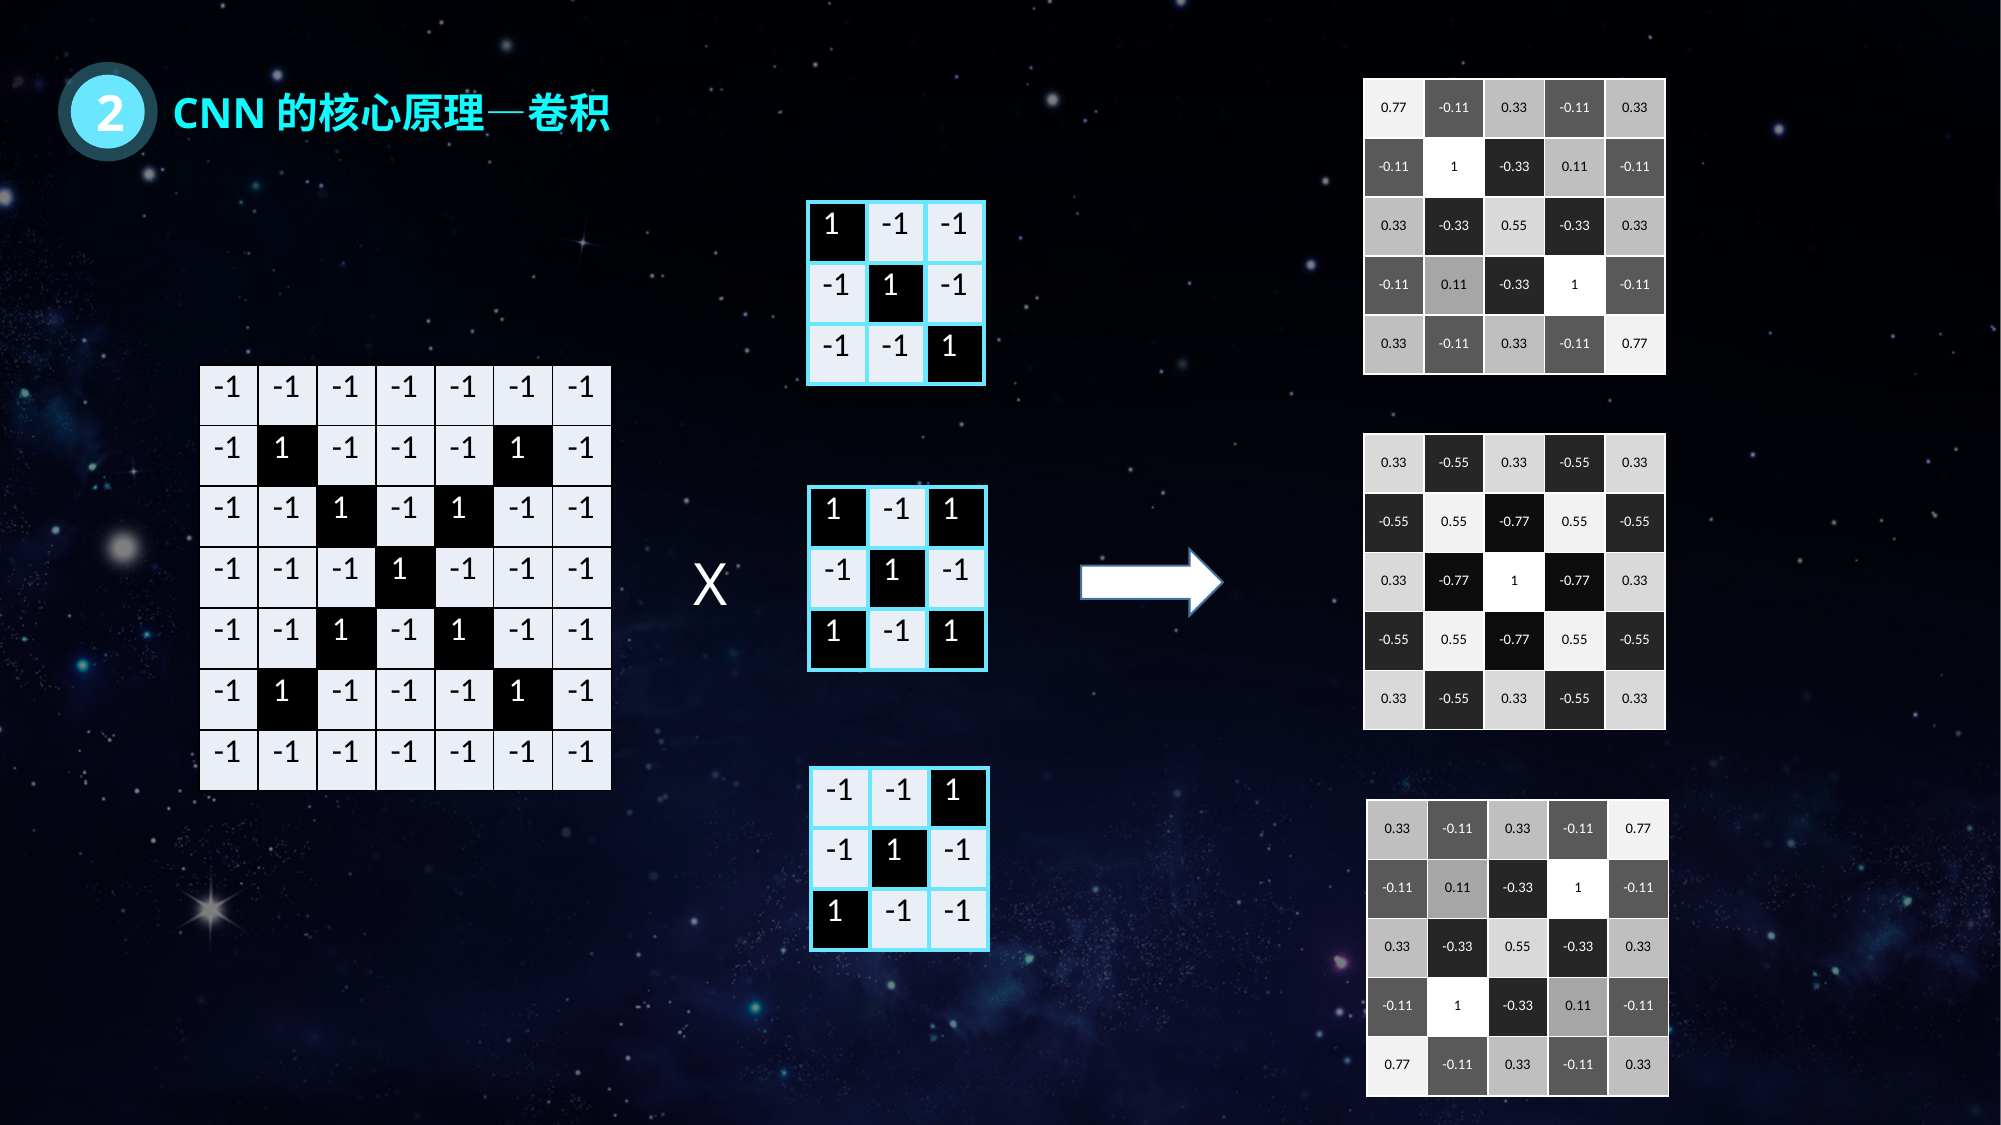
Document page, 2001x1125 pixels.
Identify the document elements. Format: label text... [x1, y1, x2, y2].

table_cell -1 [553, 670, 611, 729]
table_cell 1 [259, 426, 316, 485]
table_cell -1 [553, 487, 611, 546]
table_cell -1 [811, 550, 866, 607]
table_cell 0.55 [1425, 494, 1483, 552]
table_cell 0.33 [1368, 919, 1427, 977]
table_cell -1 [553, 548, 611, 607]
table_cell -0.77 [1485, 612, 1544, 670]
table_header 1 [929, 489, 984, 546]
table_cell 0.11 [1425, 257, 1483, 314]
table_header 1 [810, 204, 865, 261]
table_header -1 [872, 770, 927, 826]
table_header 0.77 [1609, 801, 1668, 859]
table_header -0.55 [1545, 435, 1604, 492]
table_cell -1 [318, 426, 375, 485]
table_cell 1 [377, 548, 434, 607]
table_cell -1 [377, 426, 434, 485]
table_cell -0.55 [1365, 612, 1423, 670]
table_header -0.11 [1549, 801, 1607, 859]
table_cell -1 [318, 731, 375, 790]
text_box [1080, 546, 1225, 619]
table_cell -1 [200, 426, 257, 485]
table_cell 0.11 [1428, 860, 1487, 918]
table_header 0.33 [1606, 435, 1664, 492]
table_cell -1 [259, 548, 316, 607]
table_cell -1 [259, 731, 316, 790]
table_cell -0.11 [1365, 139, 1423, 196]
table_cell -0.55 [1425, 671, 1483, 729]
table_cell 1 [1549, 860, 1607, 918]
table_header -0.11 [1428, 801, 1487, 859]
table_cell 1 [928, 326, 982, 382]
table_cell -1 [872, 891, 927, 948]
table_cell 0.33 [1485, 316, 1544, 373]
table_cell -1 [870, 611, 925, 668]
table_cell -1 [931, 830, 986, 887]
table_cell 1 [929, 611, 984, 668]
table_cell -1 [810, 326, 865, 382]
table_cell 0.77 [1606, 316, 1664, 373]
table_cell 0.55 [1545, 612, 1604, 670]
table_cell -1 [200, 487, 257, 546]
table_cell -1 [494, 731, 552, 790]
table_cell -0.55 [1606, 494, 1664, 552]
table_header -0.11 [1545, 80, 1604, 137]
table_cell -1 [377, 487, 434, 546]
table_cell -1 [436, 426, 493, 485]
table_cell 1 [869, 265, 923, 322]
table_header -1 [813, 770, 868, 826]
table_header -1 [200, 366, 257, 425]
table_header -0.55 [1425, 435, 1483, 492]
table_header -1 [494, 366, 552, 425]
table_cell 1 [318, 487, 375, 546]
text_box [58, 61, 158, 162]
table_cell -1 [436, 731, 493, 790]
table_cell 1 [1485, 553, 1544, 611]
table_cell -0.77 [1545, 553, 1604, 611]
table_cell 1 [1428, 978, 1487, 1036]
table_cell -0.33 [1489, 978, 1547, 1036]
table_cell 0.11 [1545, 139, 1604, 196]
table_cell 1 [813, 891, 868, 948]
table_cell -0.11 [1609, 978, 1668, 1036]
table_cell -0.33 [1549, 919, 1607, 977]
table_header -1 [869, 204, 923, 261]
table_cell 0.33 [1365, 316, 1423, 373]
table_cell 1 [1425, 139, 1483, 196]
table_cell -1 [494, 548, 552, 607]
table_cell -1 [200, 548, 257, 607]
table_cell -0.33 [1545, 198, 1604, 255]
table_cell -0.11 [1428, 1037, 1487, 1095]
table_cell 0.77 [1368, 1037, 1427, 1095]
table_cell -0.11 [1609, 860, 1668, 918]
table_cell -0.33 [1485, 257, 1544, 314]
table_header 0.77 [1365, 80, 1423, 137]
table_cell 0.11 [1549, 978, 1607, 1036]
table_cell 1 [872, 830, 927, 887]
table_header 0.33 [1368, 801, 1427, 859]
table_cell -1 [929, 550, 984, 607]
table_cell -1 [377, 609, 434, 668]
table_cell -1 [553, 609, 611, 668]
table_header 0.33 [1489, 801, 1547, 859]
table_cell 0.55 [1545, 494, 1604, 552]
table_cell -0.11 [1545, 316, 1604, 373]
table_header -1 [436, 366, 493, 425]
table_cell 0.33 [1365, 553, 1423, 611]
table_header 0.33 [1365, 435, 1423, 492]
table_header 1 [811, 489, 866, 546]
table_cell -1 [377, 731, 434, 790]
table_cell 0.33 [1606, 553, 1664, 611]
table_cell -1 [928, 265, 982, 322]
table_cell 0.33 [1365, 198, 1423, 255]
table_cell 1 [494, 426, 552, 485]
table_cell 0.33 [1606, 198, 1664, 255]
table_cell -0.11 [1368, 978, 1427, 1036]
table_cell 0.33 [1609, 919, 1668, 977]
table_cell -1 [259, 487, 316, 546]
table_cell -0.55 [1545, 671, 1604, 729]
text_box X [678, 539, 744, 625]
table_header -1 [870, 489, 925, 546]
table_header -1 [318, 366, 375, 425]
table_cell -0.11 [1606, 139, 1664, 196]
table_cell 0.33 [1365, 671, 1423, 729]
table_cell -1 [200, 609, 257, 668]
text_box CNN的核心原理—卷积 [158, 78, 1197, 144]
table_cell -1 [813, 830, 868, 887]
table_cell -1 [553, 426, 611, 485]
table_cell -1 [436, 670, 493, 729]
table_cell -1 [318, 670, 375, 729]
table_cell 1 [259, 670, 316, 729]
table_cell 0.33 [1606, 671, 1664, 729]
table_cell 0.33 [1485, 671, 1544, 729]
table_cell -0.33 [1428, 919, 1487, 977]
table_cell -0.33 [1489, 860, 1547, 918]
table_cell -0.11 [1549, 1037, 1607, 1095]
table_cell 0.55 [1425, 612, 1483, 670]
table_header 0.33 [1606, 80, 1664, 137]
table_header -0.11 [1425, 80, 1483, 137]
table_cell -0.11 [1425, 316, 1483, 373]
table_cell -0.11 [1606, 257, 1664, 314]
table_cell -0.33 [1485, 139, 1544, 196]
table_header -1 [928, 204, 982, 261]
table_cell 1 [1545, 257, 1604, 314]
table_cell -1 [869, 326, 923, 382]
table_header -1 [259, 366, 316, 425]
table_cell -1 [200, 731, 257, 790]
picture [0, 0, 2001, 1125]
table_cell -0.11 [1365, 257, 1423, 314]
table_header 0.33 [1485, 80, 1544, 137]
table_cell -0.11 [1368, 860, 1427, 918]
table_cell -0.55 [1365, 494, 1423, 552]
table_cell -1 [494, 609, 552, 668]
table_cell -1 [318, 548, 375, 607]
table_header 0.33 [1485, 435, 1544, 492]
table_cell 1 [494, 670, 552, 729]
table_cell 0.55 [1485, 198, 1544, 255]
table_cell 1 [870, 550, 925, 607]
table_cell -0.77 [1425, 553, 1483, 611]
table_cell 1 [436, 609, 493, 668]
table_cell -1 [377, 670, 434, 729]
table_cell -1 [200, 670, 257, 729]
table_cell 1 [318, 609, 375, 668]
table_cell -1 [259, 609, 316, 668]
table_header 1 [931, 770, 986, 826]
table_cell 1 [436, 487, 493, 546]
table_cell -1 [931, 891, 986, 948]
table_cell -1 [553, 731, 611, 790]
table_cell -1 [494, 487, 552, 546]
table_cell -0.33 [1425, 198, 1483, 255]
table_cell 0.33 [1489, 1037, 1547, 1095]
table_cell -1 [810, 265, 865, 322]
table_cell -0.77 [1485, 494, 1544, 552]
table_cell 0.33 [1609, 1037, 1668, 1095]
table_cell 0.55 [1489, 919, 1547, 977]
table_cell -1 [436, 548, 493, 607]
table_cell -0.55 [1606, 612, 1664, 670]
table_header -1 [377, 366, 434, 425]
table_cell 1 [811, 611, 866, 668]
table_header -1 [553, 366, 611, 425]
